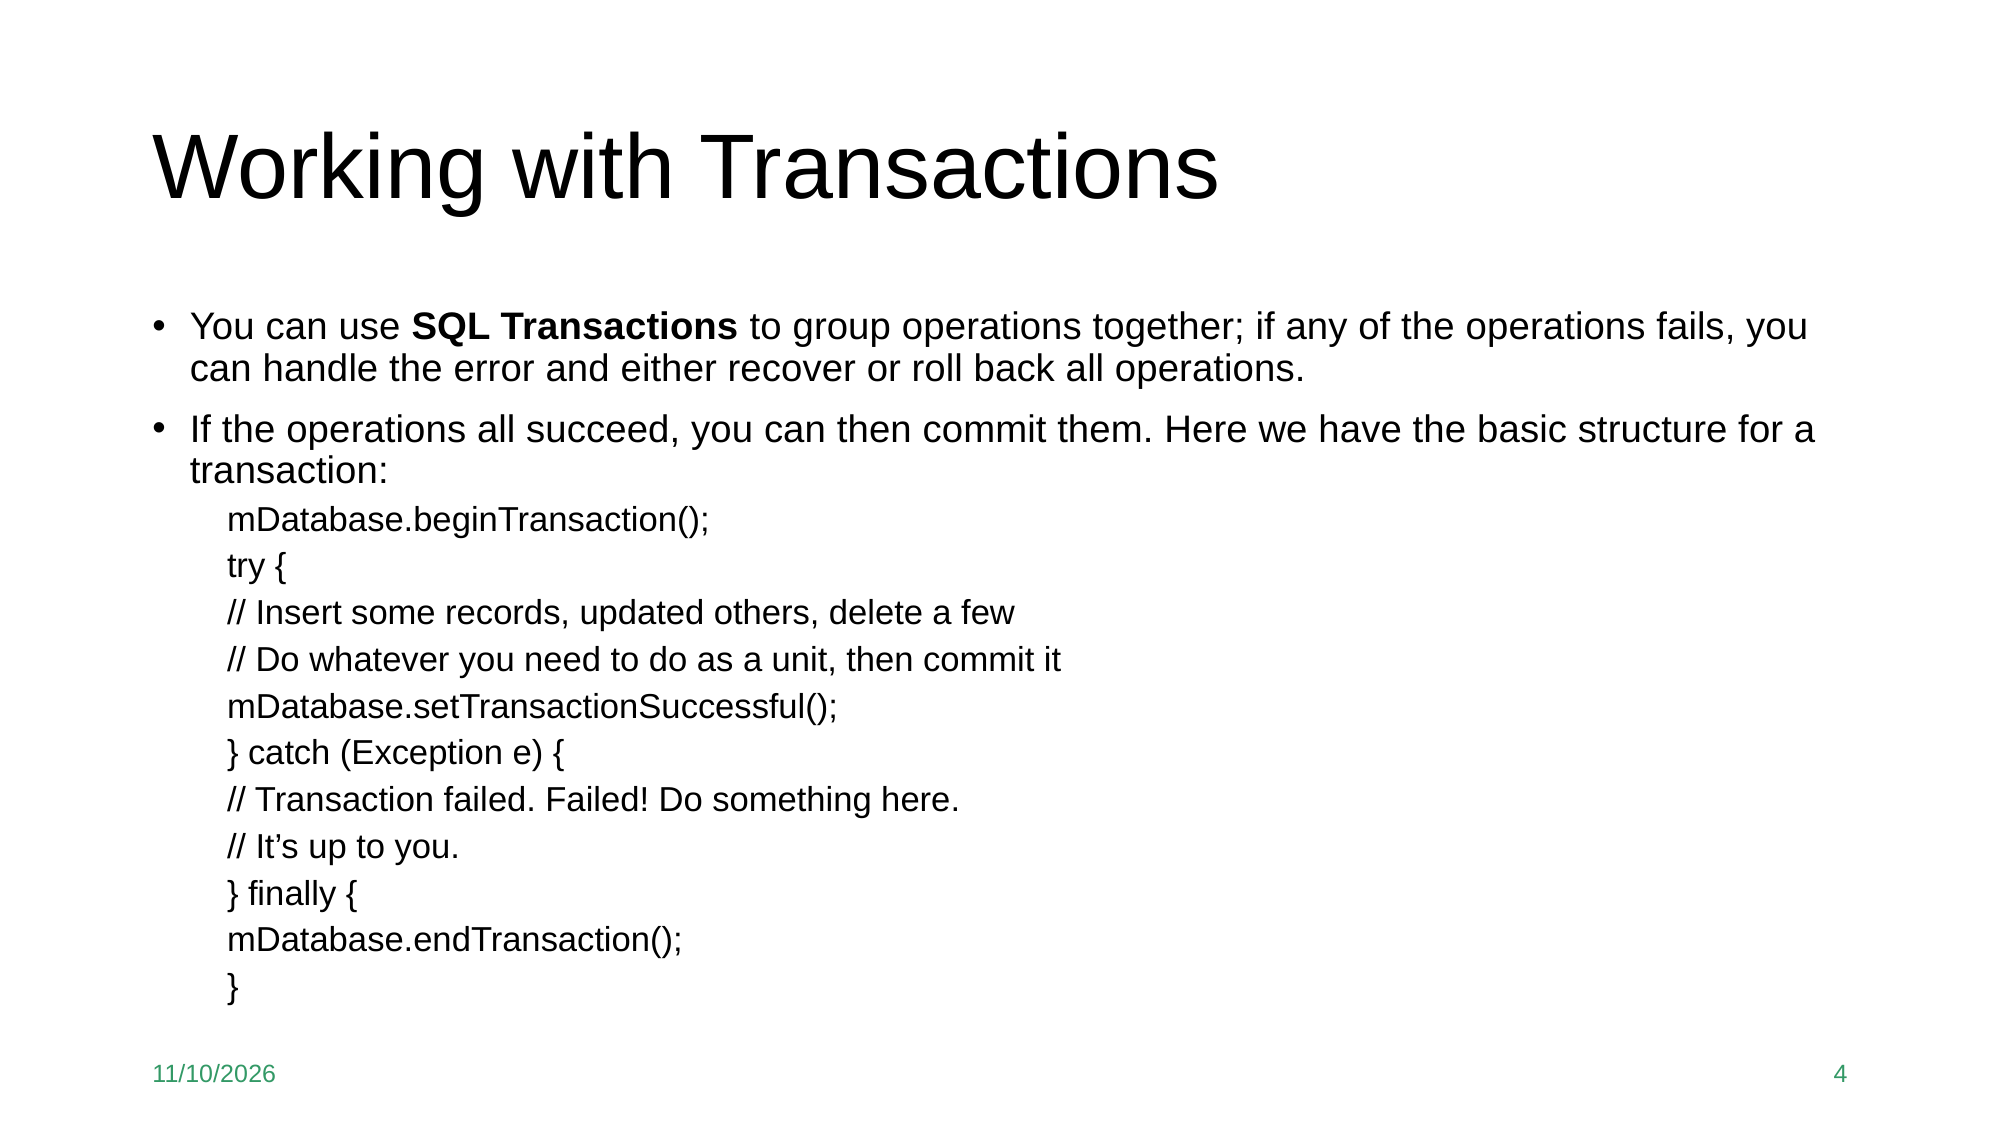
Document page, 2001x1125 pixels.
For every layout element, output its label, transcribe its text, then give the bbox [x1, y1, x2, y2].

list You can use SQL Transactions to group operations together; if any of the operations fails, you can handle the error and either recover or roll back all operations. If the operations all succeed, you can then commit them. Here we have the basic structure for a transaction: mDatabase.beginTransaction(); try { // Insert some records, updated others, delete a few // Do whatever you need to do as a unit, then commit it mDatabase.setTransactionSuccessful(); } catch (Exception e) { // Transaction failed. Failed! Do something here. // It’s up to you. } finally { mDatabase.endTransaction(); } [137, 299, 1863, 1014]
title Working with Transactions [137, 59, 1863, 278]
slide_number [137, 1042, 588, 1103]
slide_number 4 [1412, 1042, 1863, 1103]
